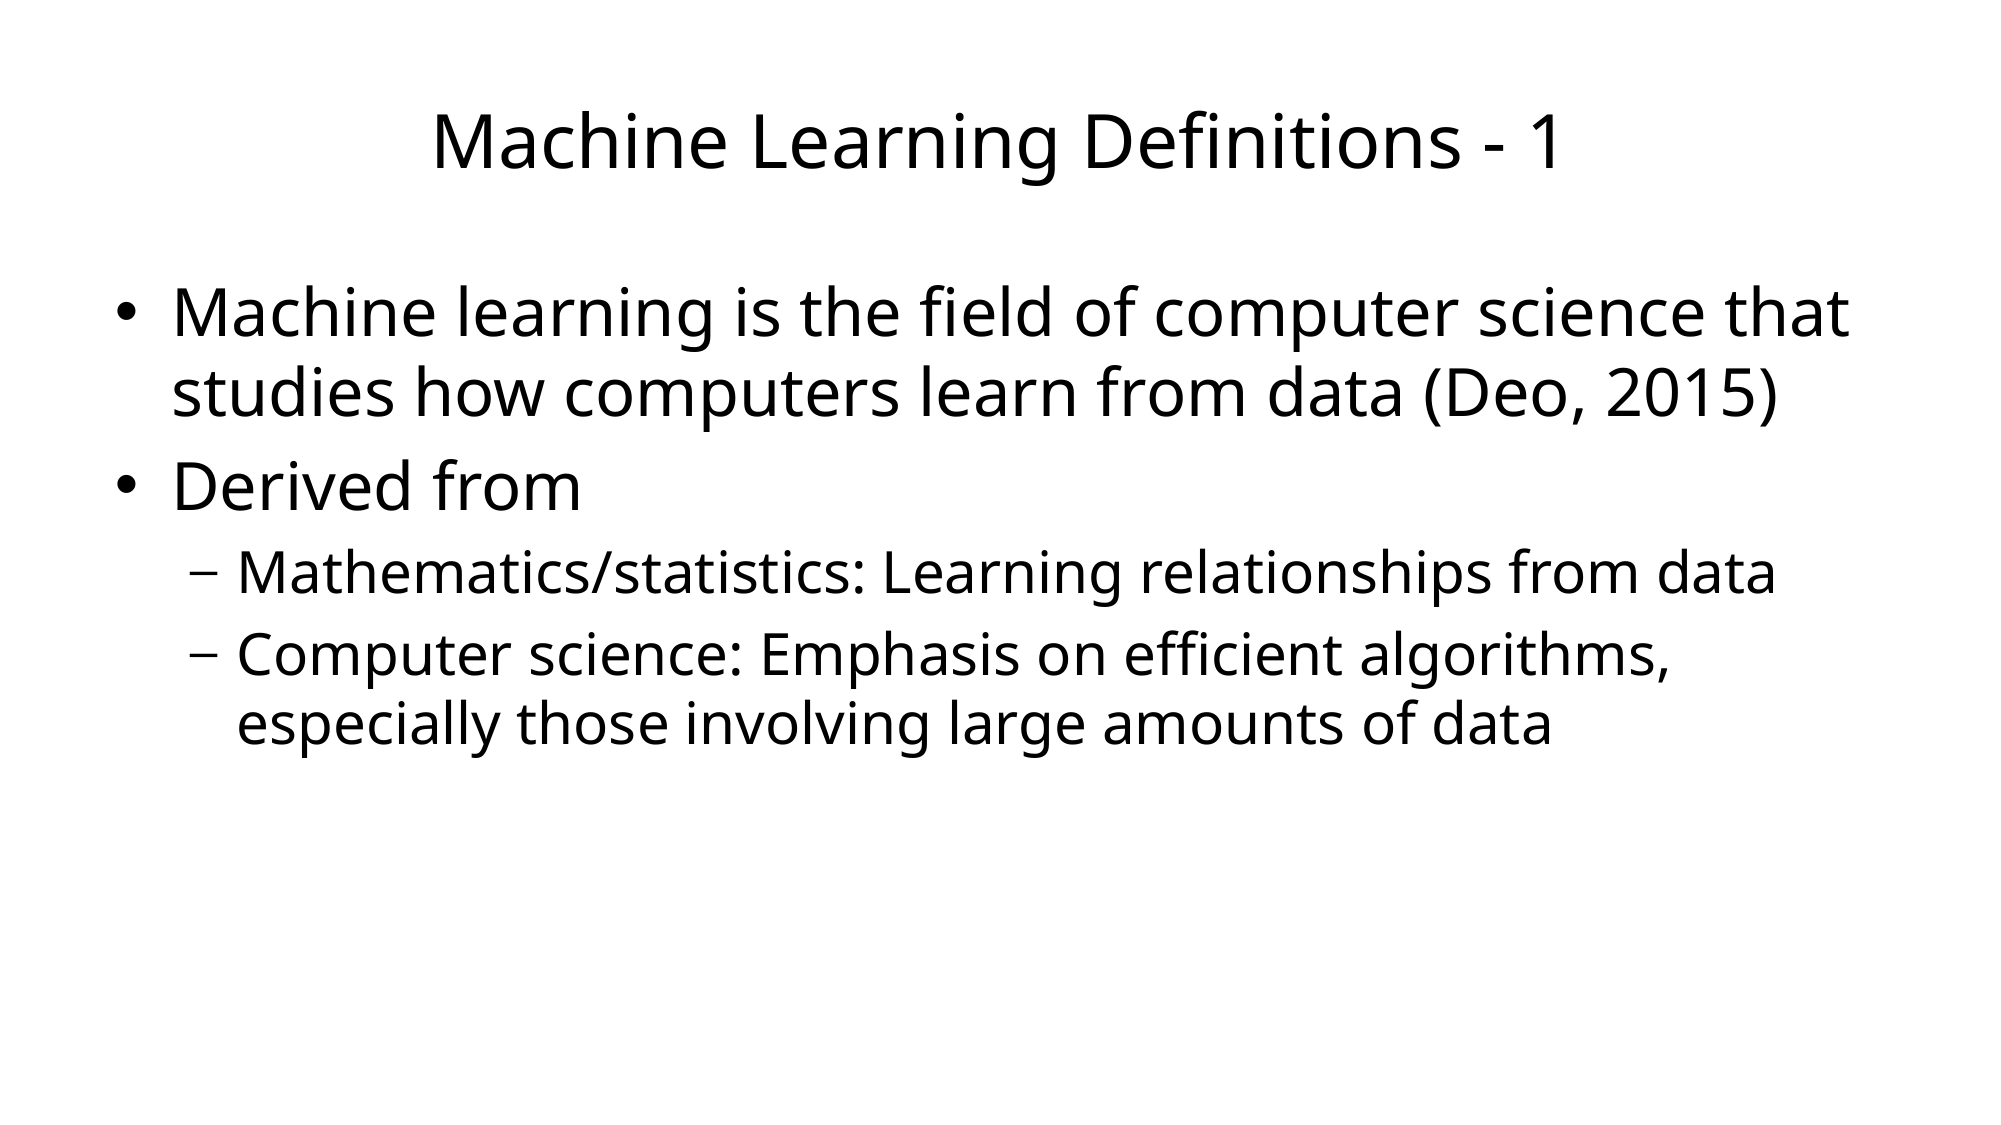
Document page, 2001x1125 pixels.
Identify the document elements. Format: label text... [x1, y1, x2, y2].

list Machine learning is the field of computer science that studies how computers learn from data (Deo, 2015) Derived from Mathematics/statistics: Learning relationships from data Computer science: Emphasis on efficient algorithms, especially those involving large amounts of data [99, 262, 1900, 1013]
title Machine Learning Definitions - 1 [99, 45, 1900, 233]
